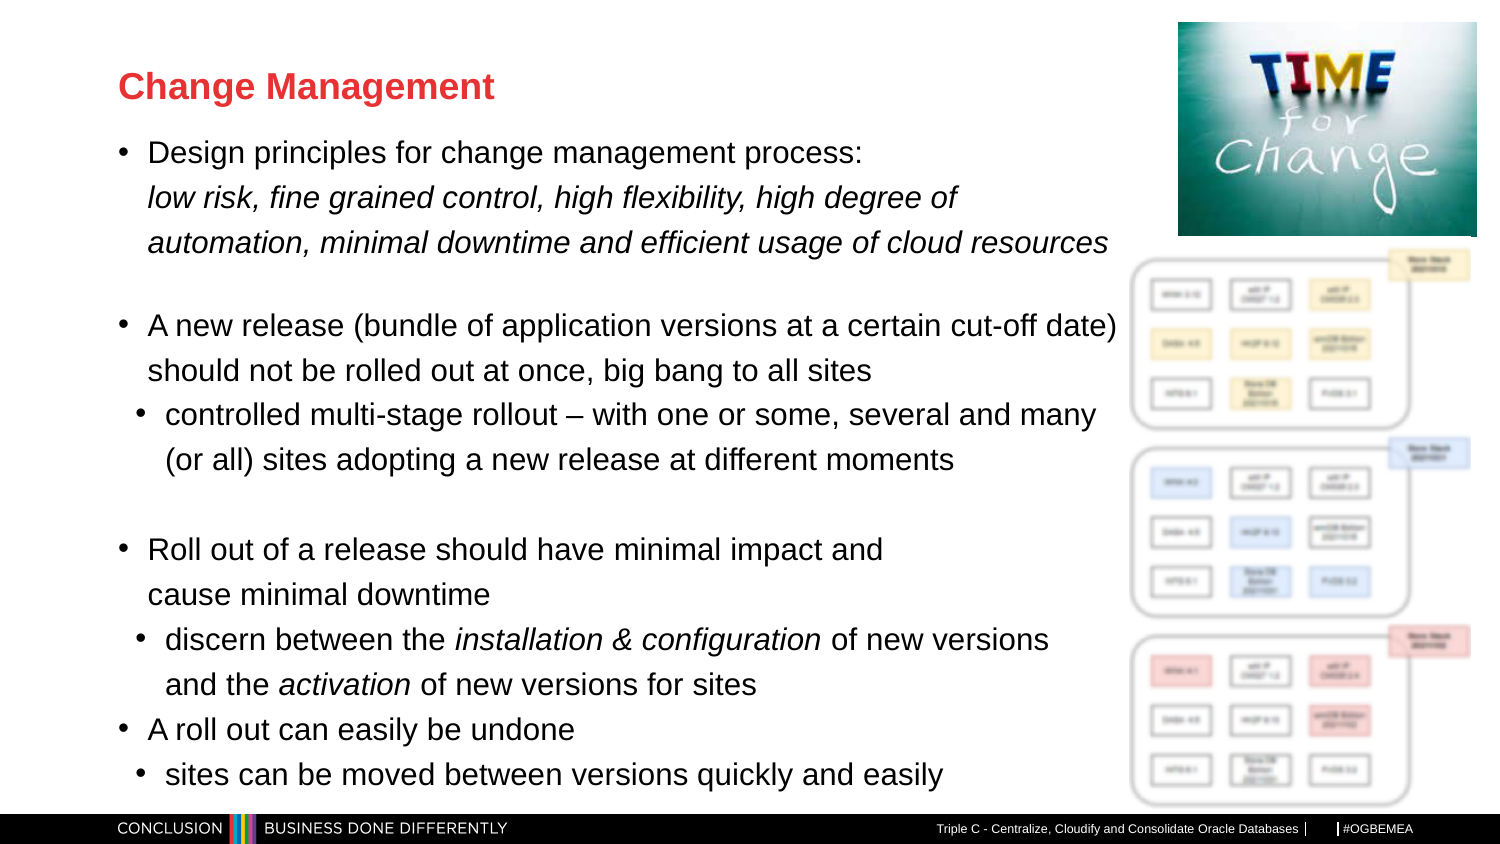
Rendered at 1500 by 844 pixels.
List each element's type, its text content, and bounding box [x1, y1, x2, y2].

picture [0, 814, 236, 844]
picture [239, 814, 1500, 844]
title Change Management [118, 47, 1178, 125]
footer Triple C - Centralize, Cloudify and Consolidate Oracle Databases [814, 820, 1299, 839]
picture [1125, 22, 1477, 809]
list Design principles for change management process: low risk, fine grained control, high flexibility, high degree of automation, minimal downtime and efficient usage of cloud resources A new release (bundle of application versions at a certain cut-off date) should not be rolled out at once, big bang to all sites controlled multi-stage rollout – with one or some, several and many (or all) sites adopting a new release at different moments Roll out of a release should have minimal impact and cause minimal downtime discern between the installation & configuration of new versions and the activation of new versions for sites A roll out can easily be undone sites can be moved between versions quickly and easily [118, 125, 1178, 746]
